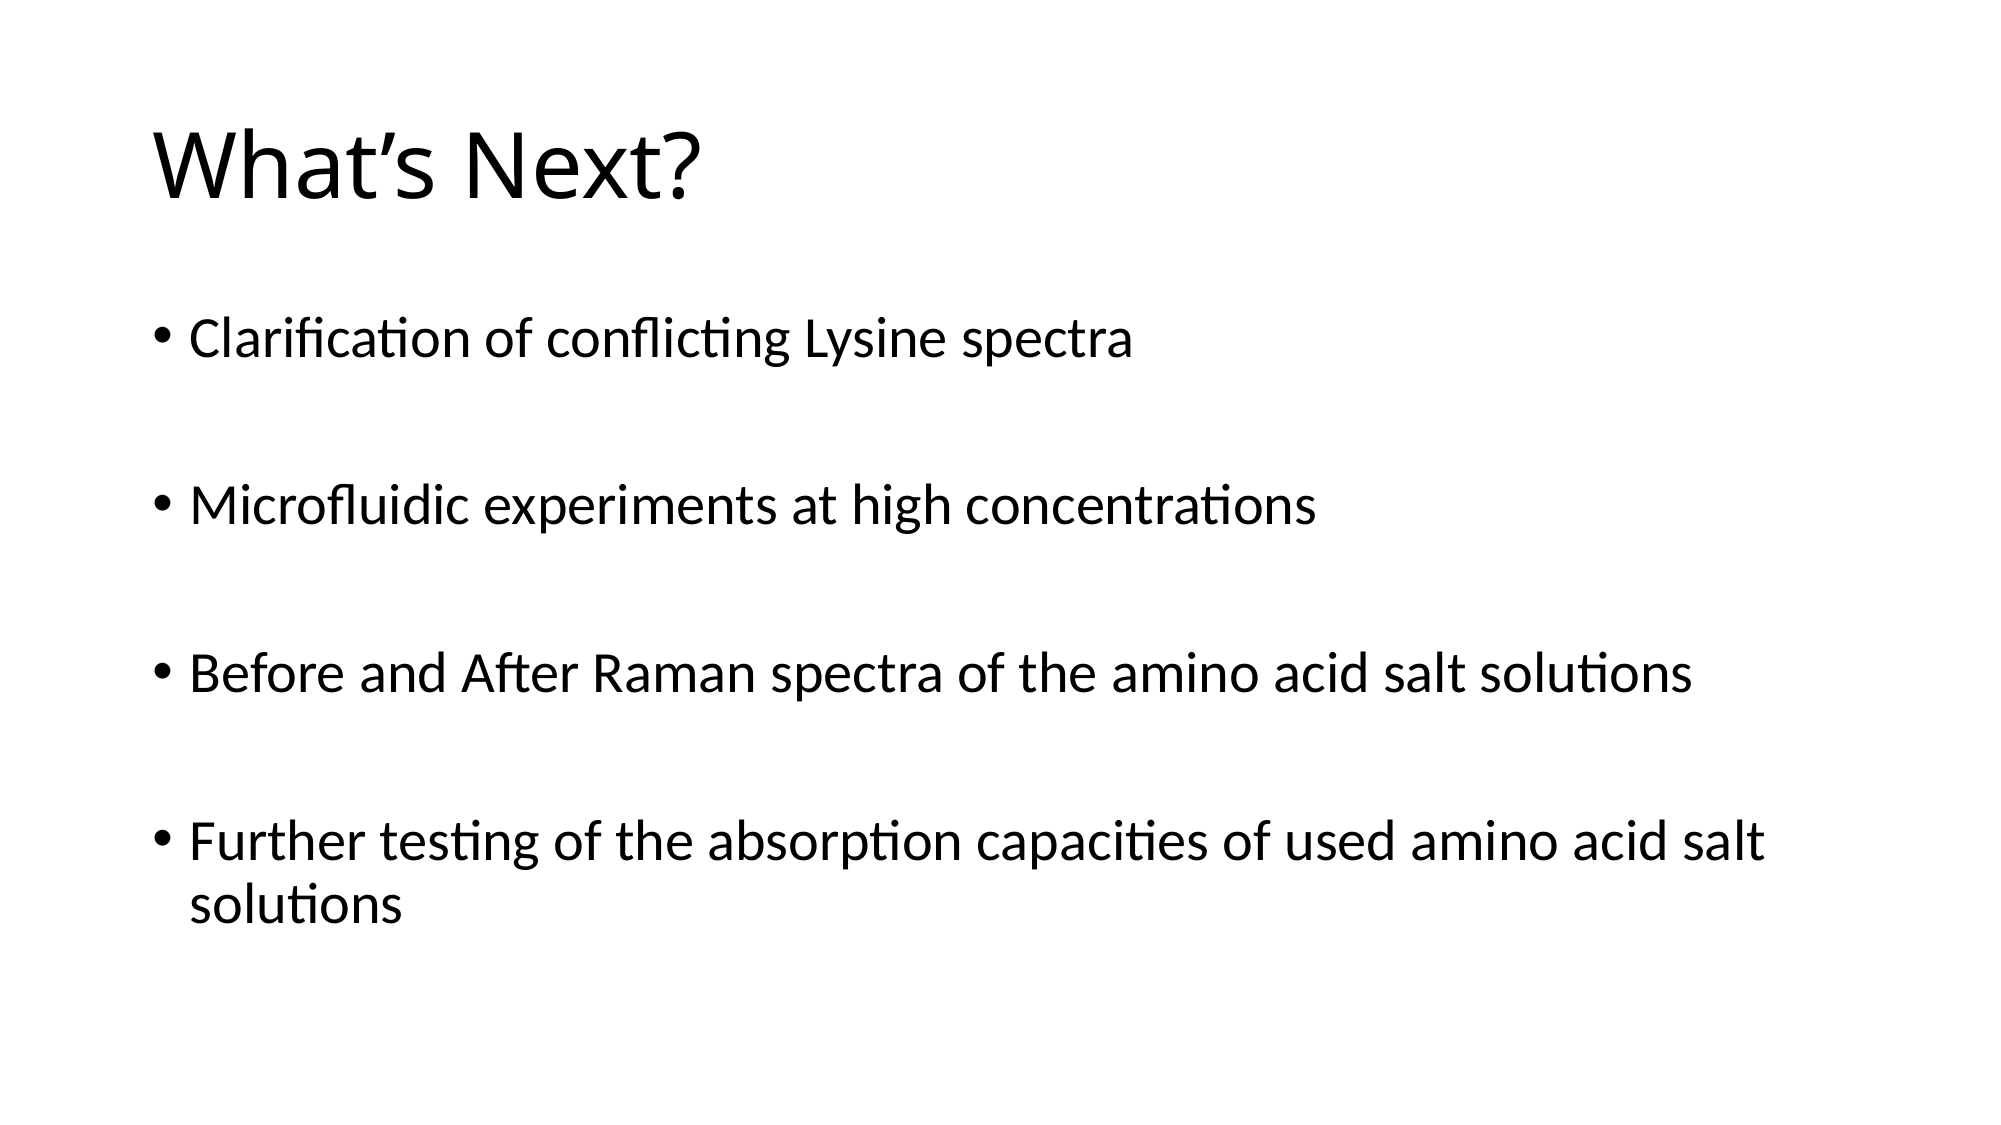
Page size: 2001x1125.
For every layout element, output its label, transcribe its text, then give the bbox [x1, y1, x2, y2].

list Clarification of conflicting Lysine spectra Microfluidic experiments at high concentrations Before and After Raman spectra of the amino acid salt solutions Further testing of the absorption capacities of used amino acid salt solutions [137, 299, 1863, 1014]
title What’s Next? [137, 59, 1863, 278]
